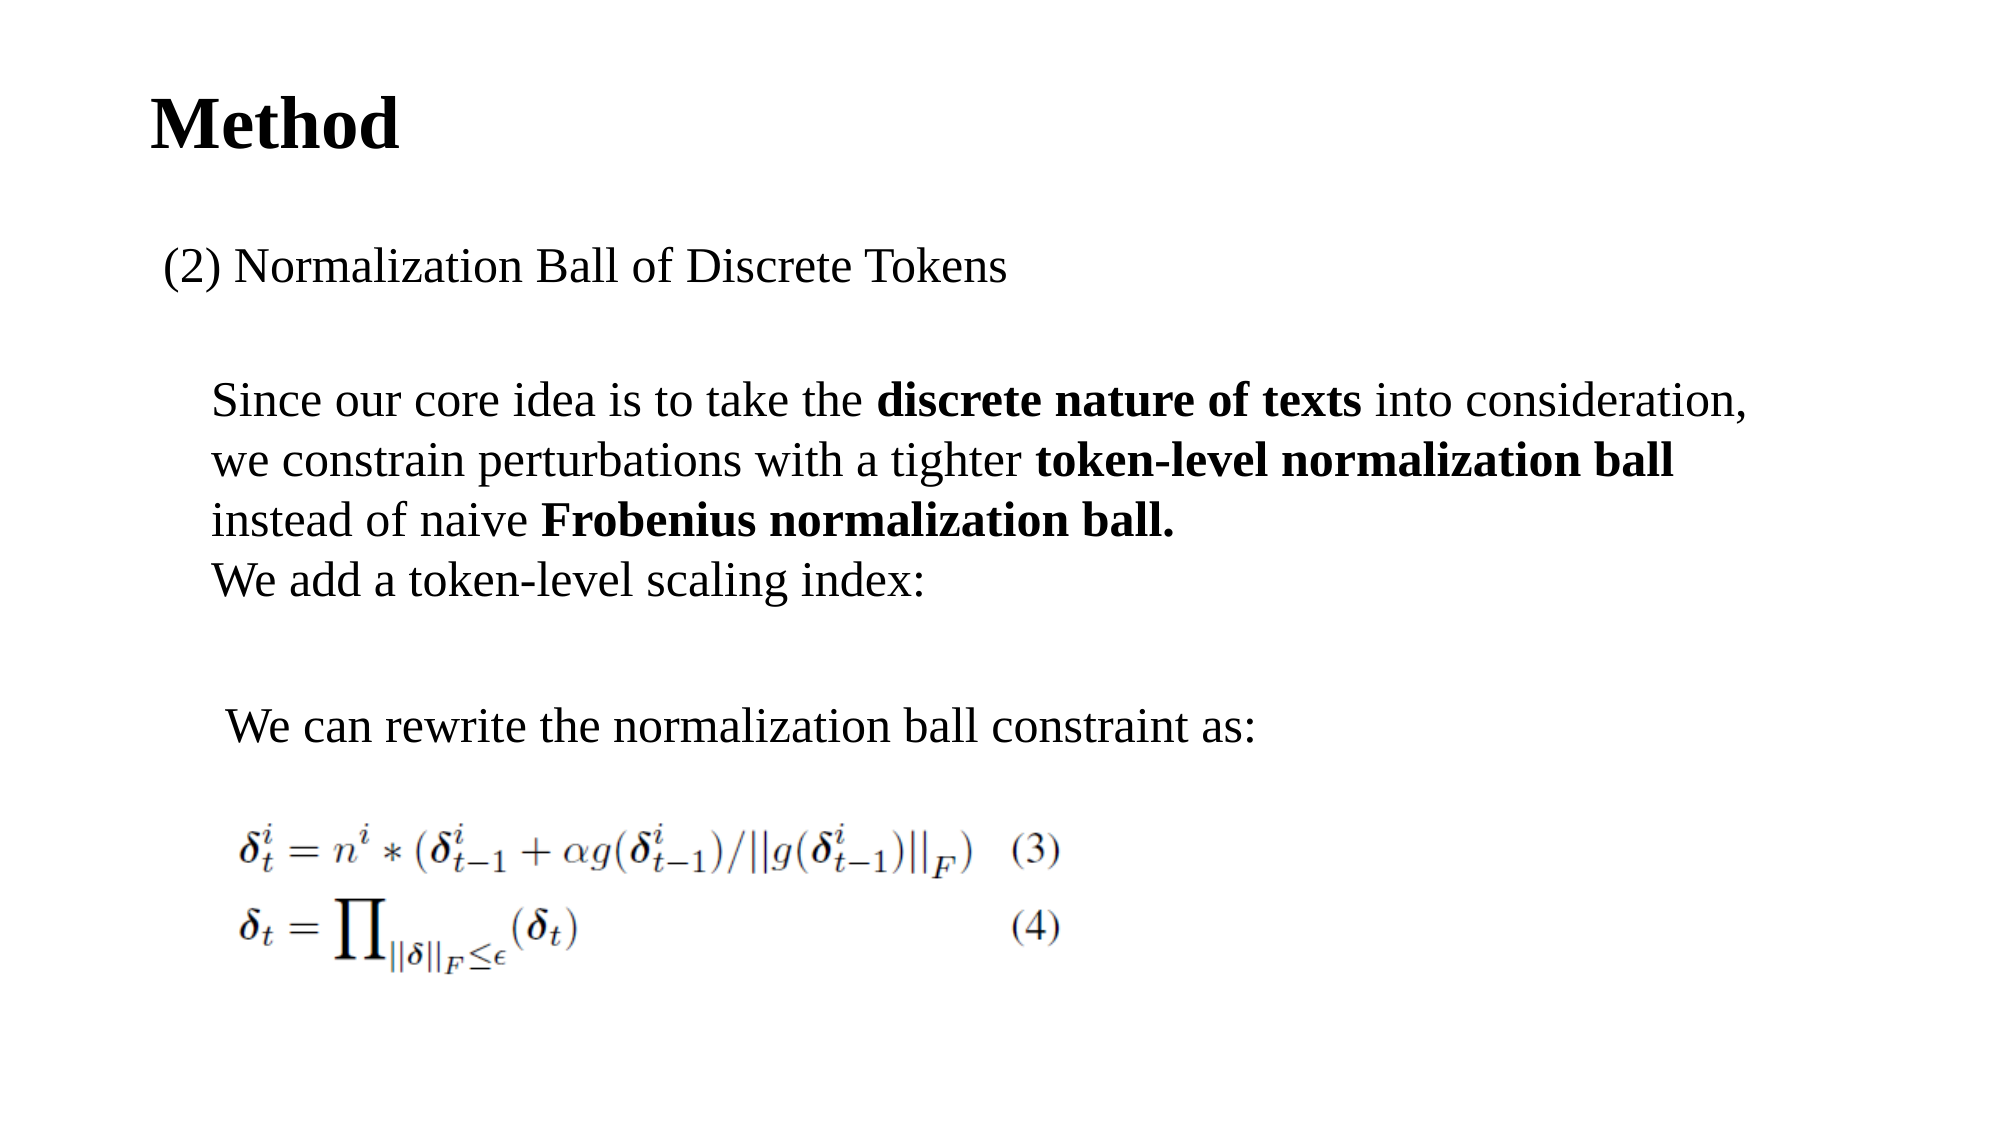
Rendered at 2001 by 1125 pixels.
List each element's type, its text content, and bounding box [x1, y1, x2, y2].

text_box (2) Normalization Ball of Discrete Tokens [148, 195, 1503, 301]
text_box Method [136, 65, 1783, 171]
text_box We can rewrite the normalization ball constraint as: [210, 685, 1666, 760]
picture [210, 808, 1098, 990]
